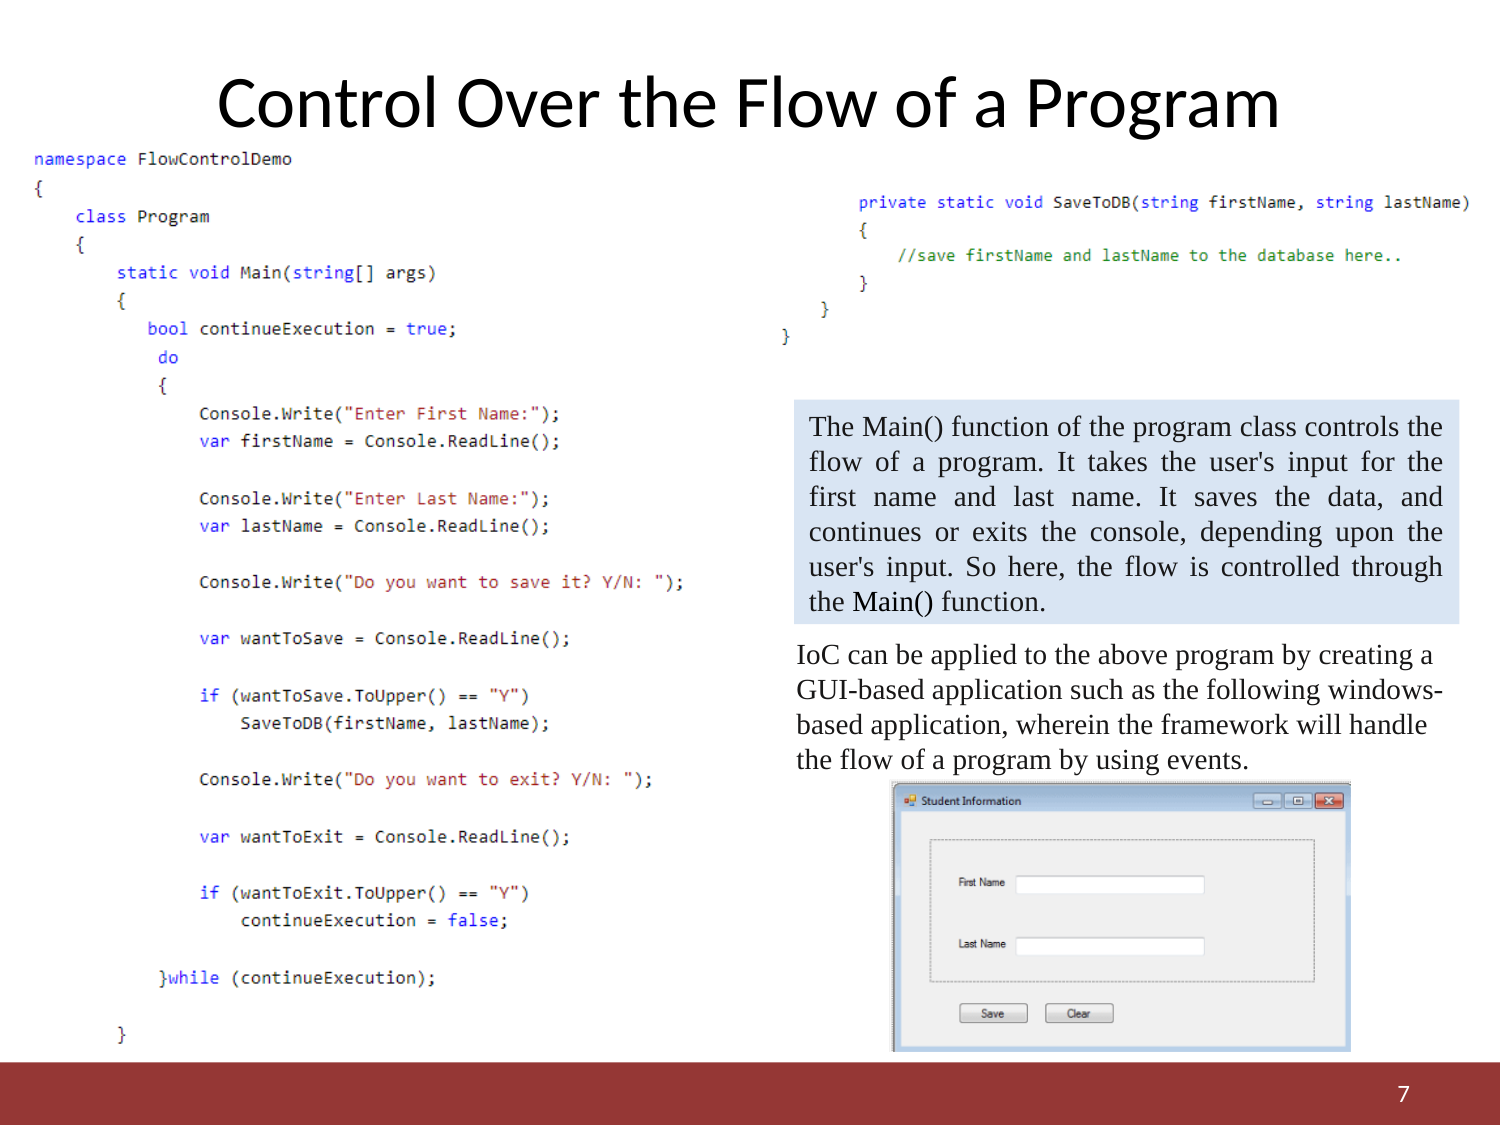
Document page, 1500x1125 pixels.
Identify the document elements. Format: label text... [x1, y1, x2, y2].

picture [29, 148, 696, 1053]
title Control Over the Flow of a Program [75, 45, 1425, 150]
picture [889, 779, 1352, 1053]
slide_number 7 [1074, 1072, 1425, 1113]
picture [781, 187, 1472, 350]
text_box The Main() function of the program class controls the flow of a program. It takes the user's input for the first name and last name. It saves the data, and continues or exits the console, depending upon the user's input. So here, the flow is controlled through the Main() function. [794, 399, 1460, 625]
text_box IoC can be applied to the above program by creating a GUI-based application such as the following windows-based application, wherein the framework will handle the flow of a program by using events. [781, 628, 1460, 783]
